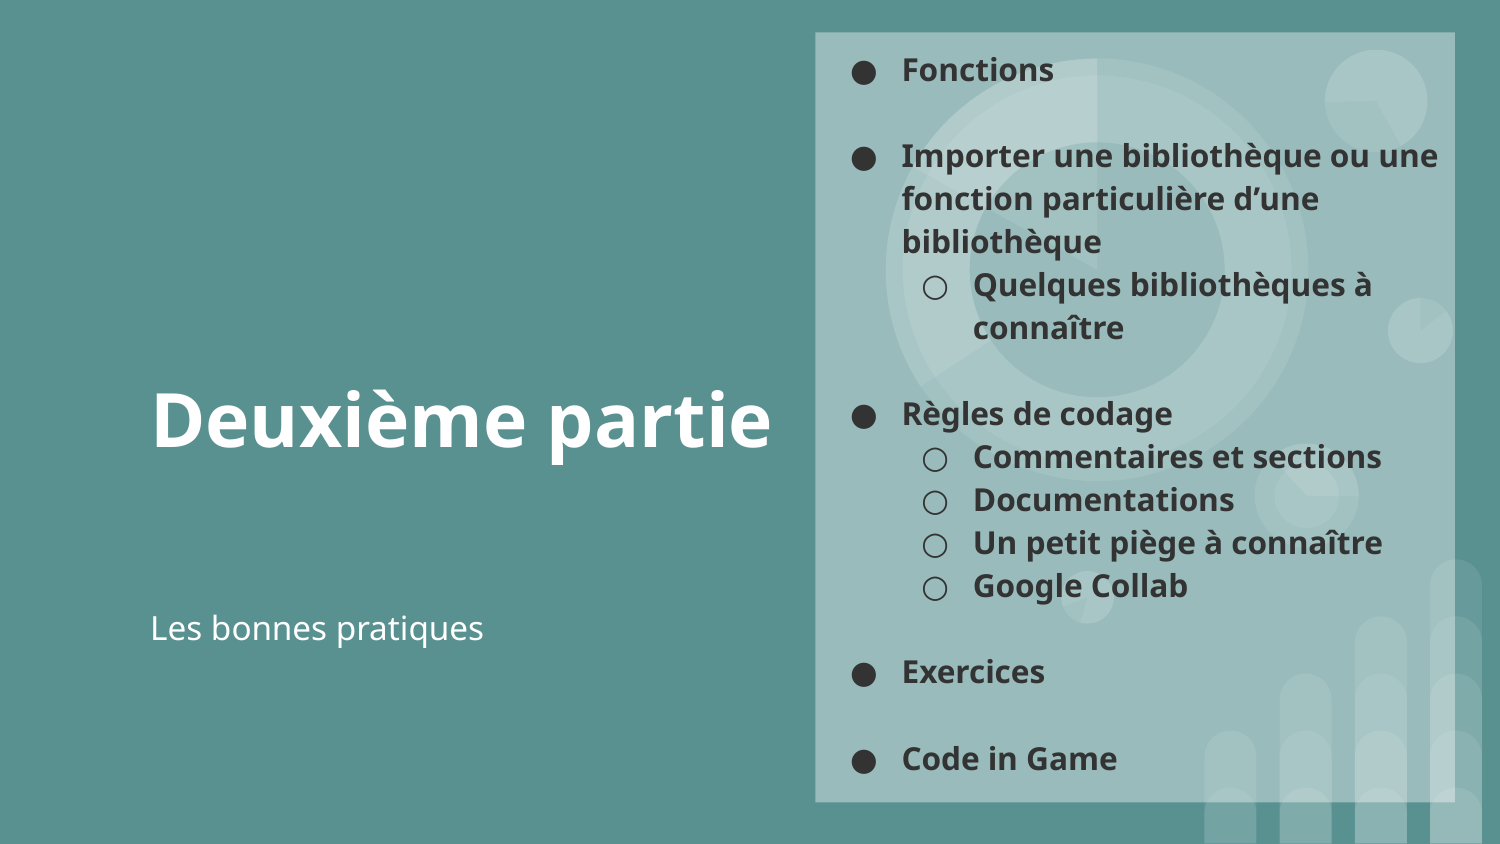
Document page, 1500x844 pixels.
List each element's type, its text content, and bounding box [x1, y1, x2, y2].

subtitle Fonctions Importer une bibliothèque ou une fonction particulière d’une bibliothèque Quelques bibliothèques à connaître Règles de codage Commentaires et sections Documentations Un petit piège à connaître Google Collab Exercices Code in Game [815, 32, 1455, 803]
title Deuxième partie [135, 264, 815, 572]
subtitle Les bonnes pratiques [135, 589, 815, 704]
